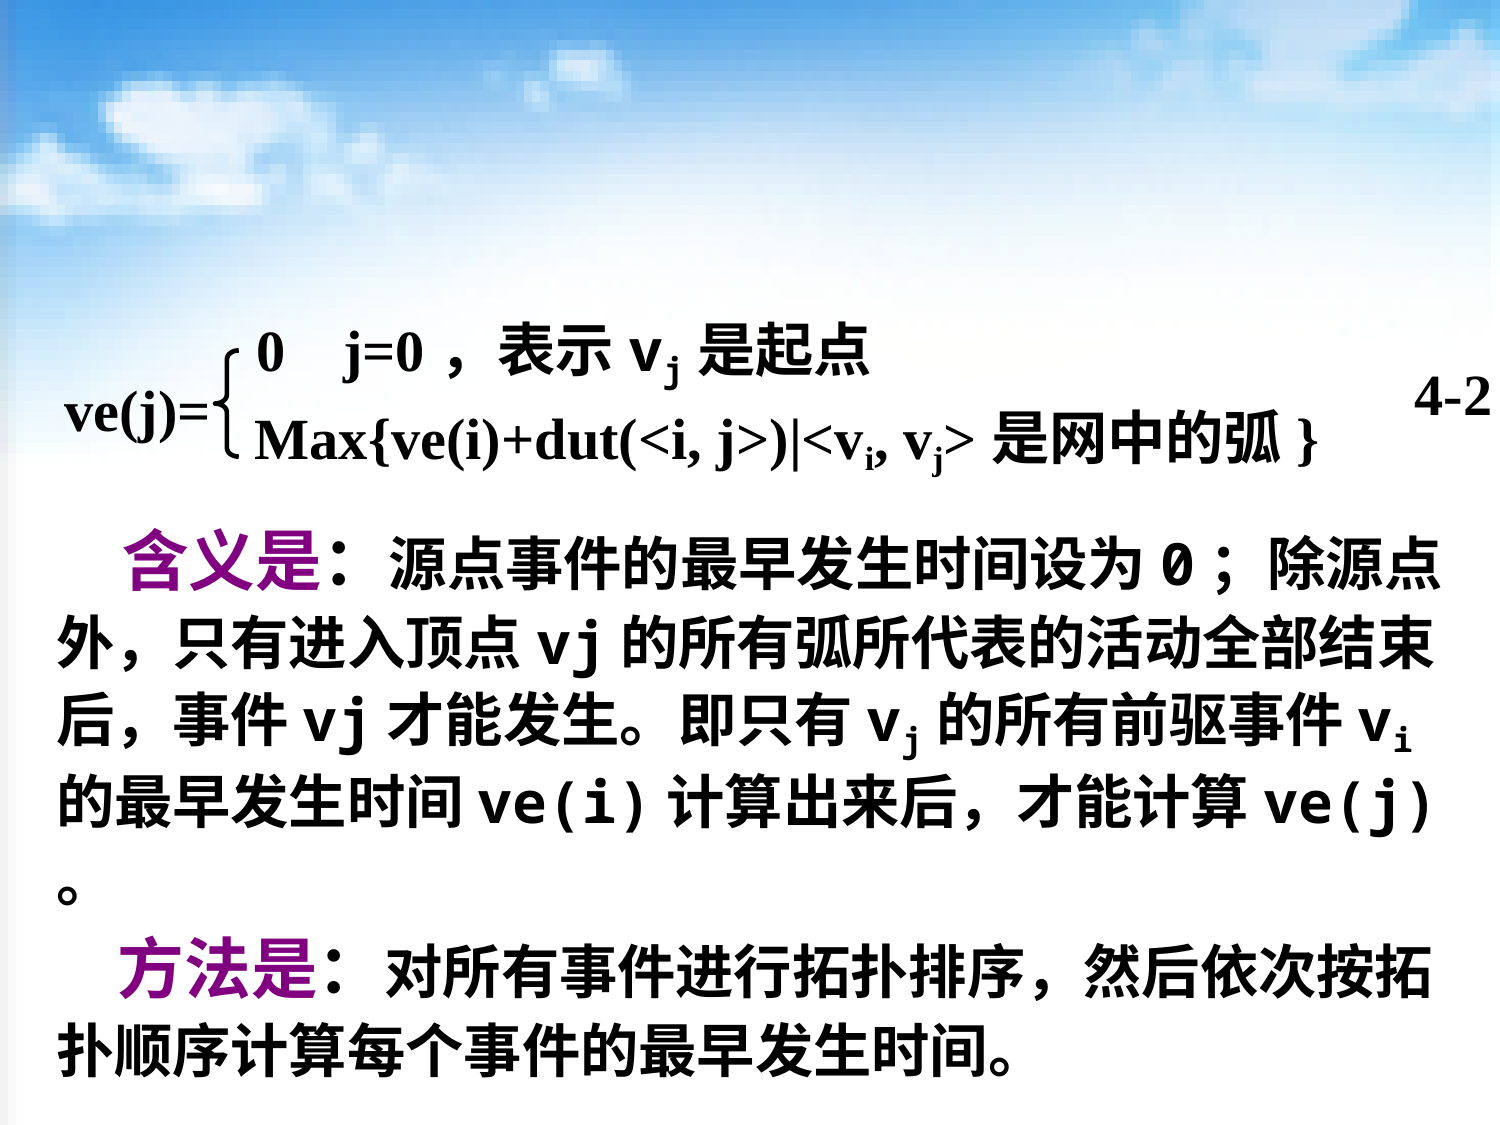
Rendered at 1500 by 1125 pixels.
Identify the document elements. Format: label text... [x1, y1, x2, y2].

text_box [49, 312, 1500, 478]
picture [0, 0, 1500, 1125]
text_box 含义是：源点事件的最早发生时间设为0；除源点外，只有进入顶点vj的所有弧所代表的活动全部结束后，事件vj才能发生。即只有vj的所有前驱事件vi的最早发生时间ve(i)计算出来后，才能计算ve(j) 。 方法是：对所有事件进行拓扑排序，然后依次按拓扑顺序计算每个事件的最早发生时间。 [41, 503, 1487, 1005]
